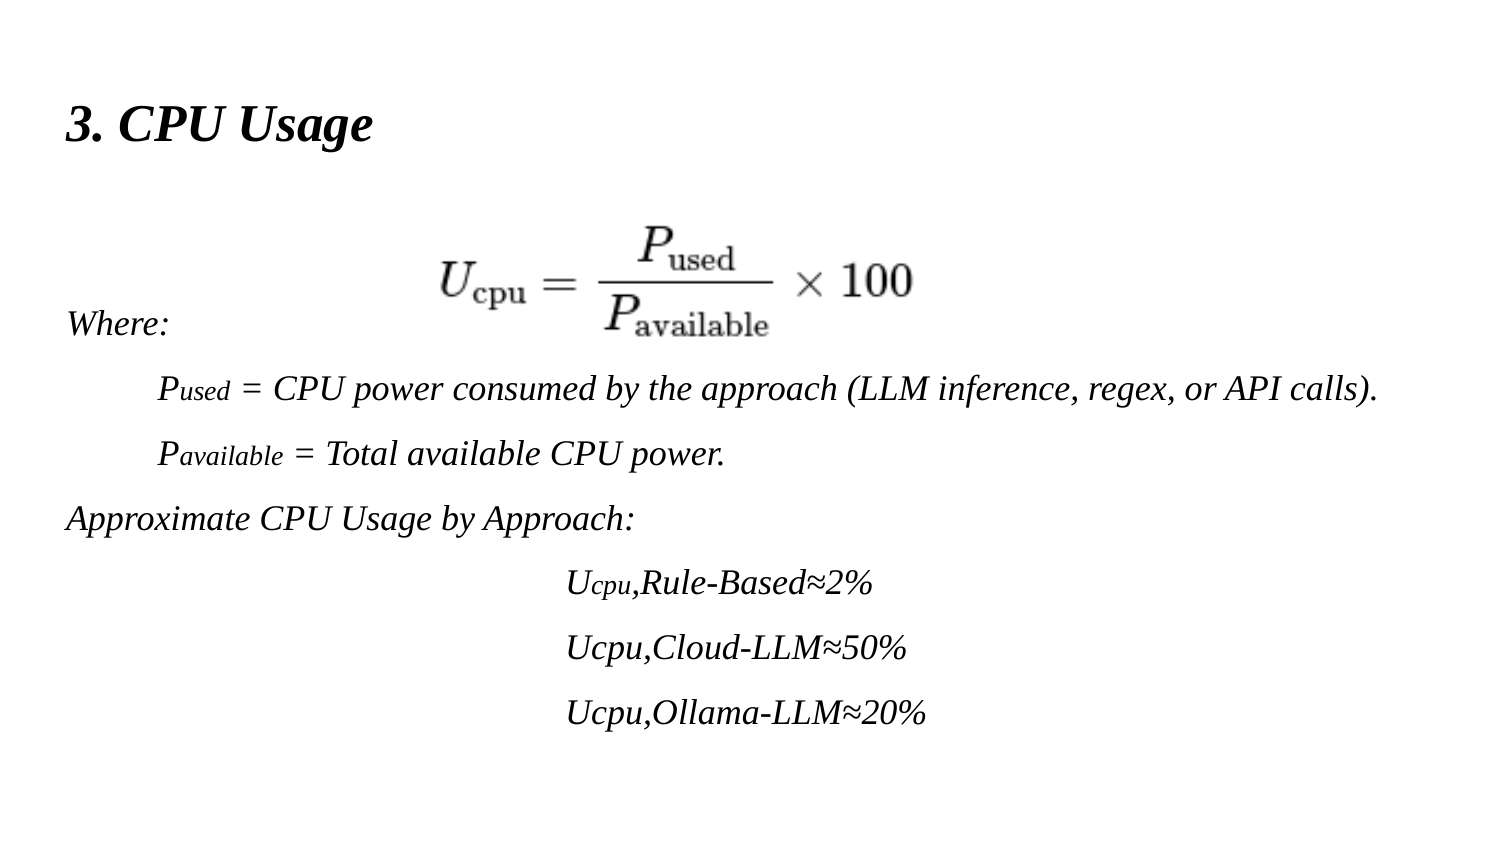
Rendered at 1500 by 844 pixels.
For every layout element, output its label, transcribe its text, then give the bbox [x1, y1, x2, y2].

list Where: Pused​ = CPU power consumed by the approach (LLM inference, regex, or API calls). Pavailable​ = Total available CPU power. Approximate CPU Usage by Approach: Ucpu,Rule-Based≈2% Ucpu,Cloud-LLM​≈50% Ucpu,Ollama-LLM≈20% [51, 189, 1449, 750]
title 3. CPU Usage [51, 72, 1449, 167]
picture [435, 218, 919, 350]
